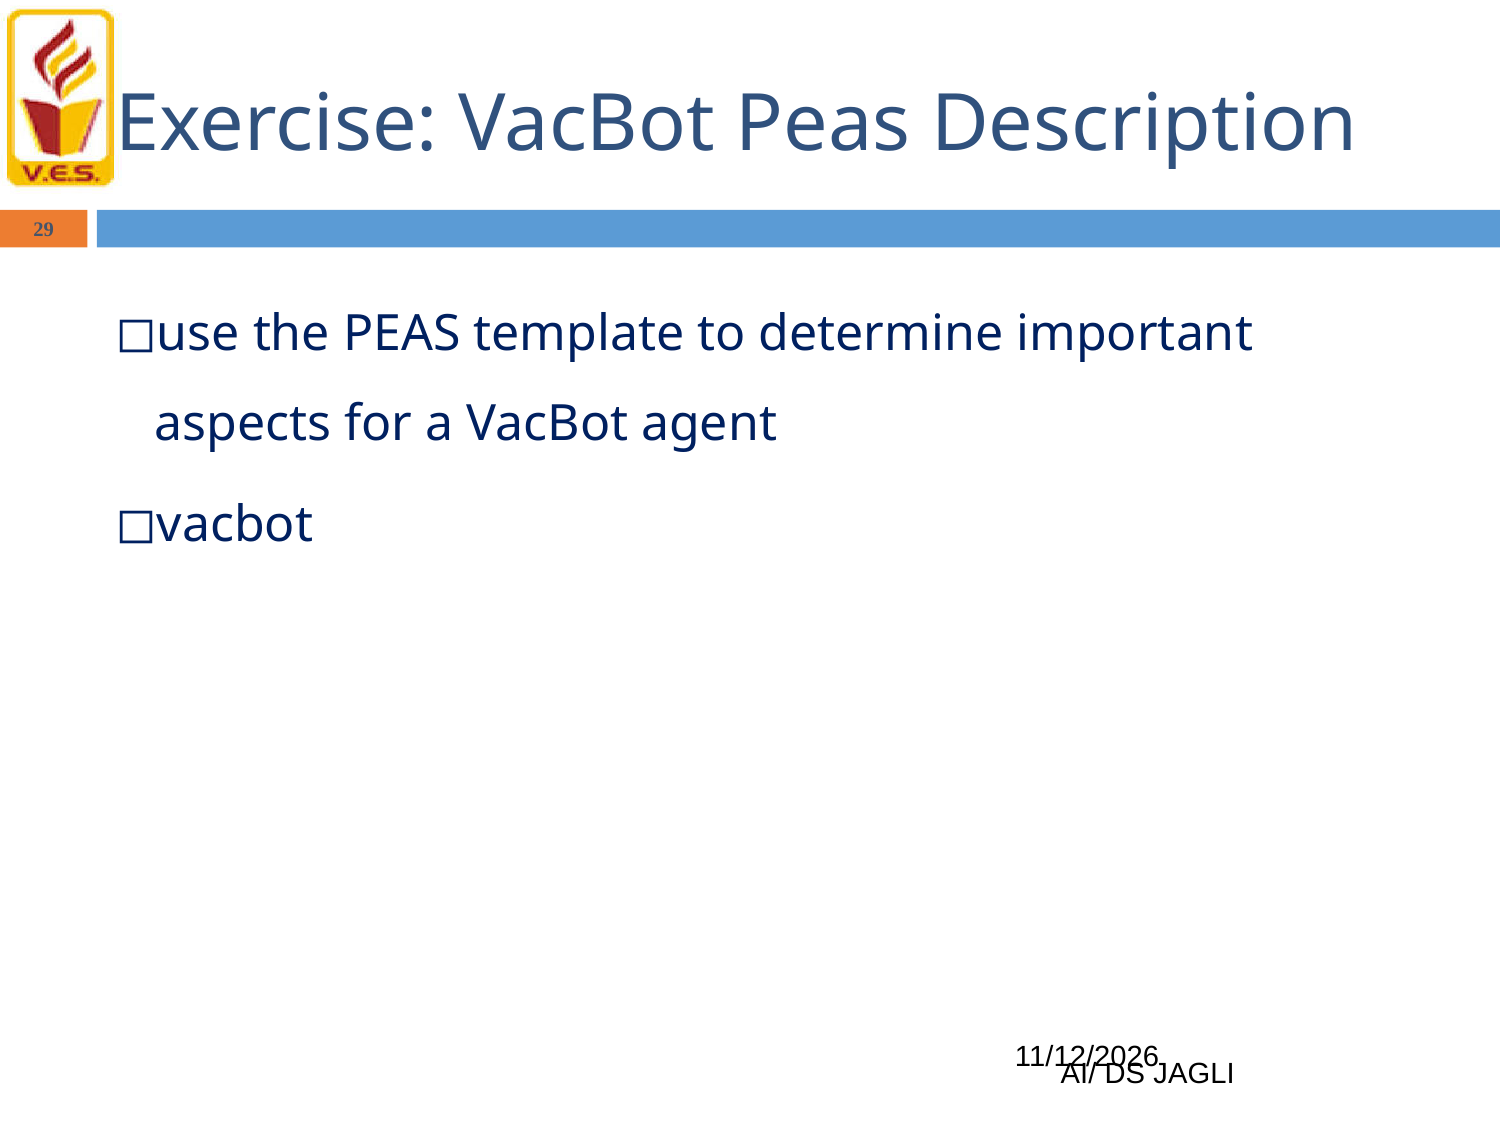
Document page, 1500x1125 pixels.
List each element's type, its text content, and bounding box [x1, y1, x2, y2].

title Exercise: VacBot Peas Description [100, 37, 1438, 200]
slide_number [999, 1025, 1438, 1085]
list use the PEAS template to determine important aspects for a VacBot agent vacbot [100, 262, 1438, 1000]
slide_number 29 [0, 208, 88, 249]
footer AI/ DS JAGLI [911, 1041, 1251, 1102]
picture [0, 5, 122, 206]
